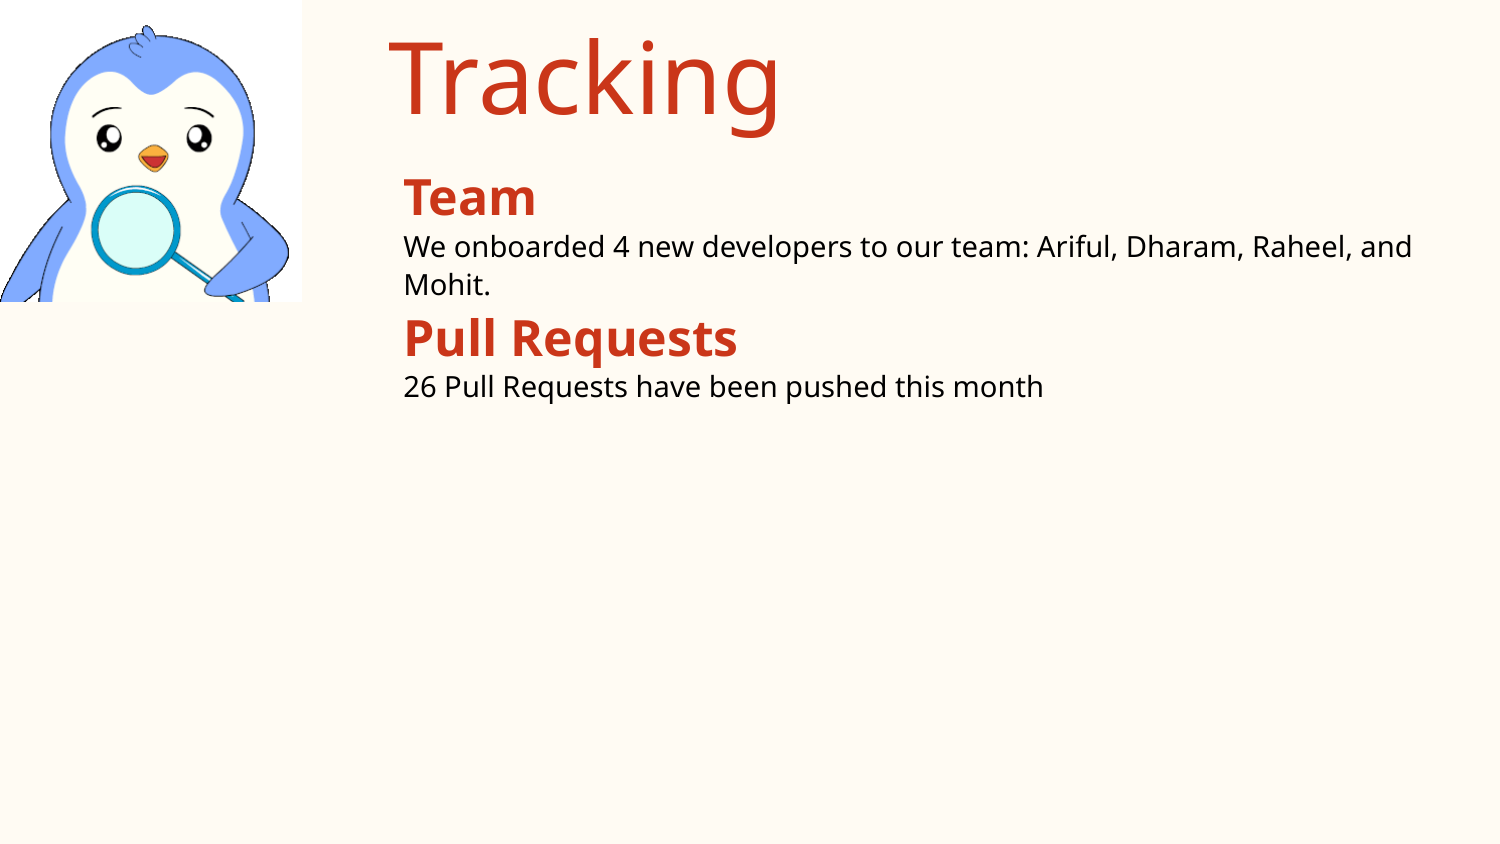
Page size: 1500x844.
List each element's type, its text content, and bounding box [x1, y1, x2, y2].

text_box Team We onboarded 4 new developers to our team: Ariful, Dharam, Raheel, and Mohit. Pull Requests 26 Pull Requests have been pushed this month [388, 145, 1500, 419]
title Tracking [373, 0, 1500, 249]
picture [0, 0, 303, 303]
